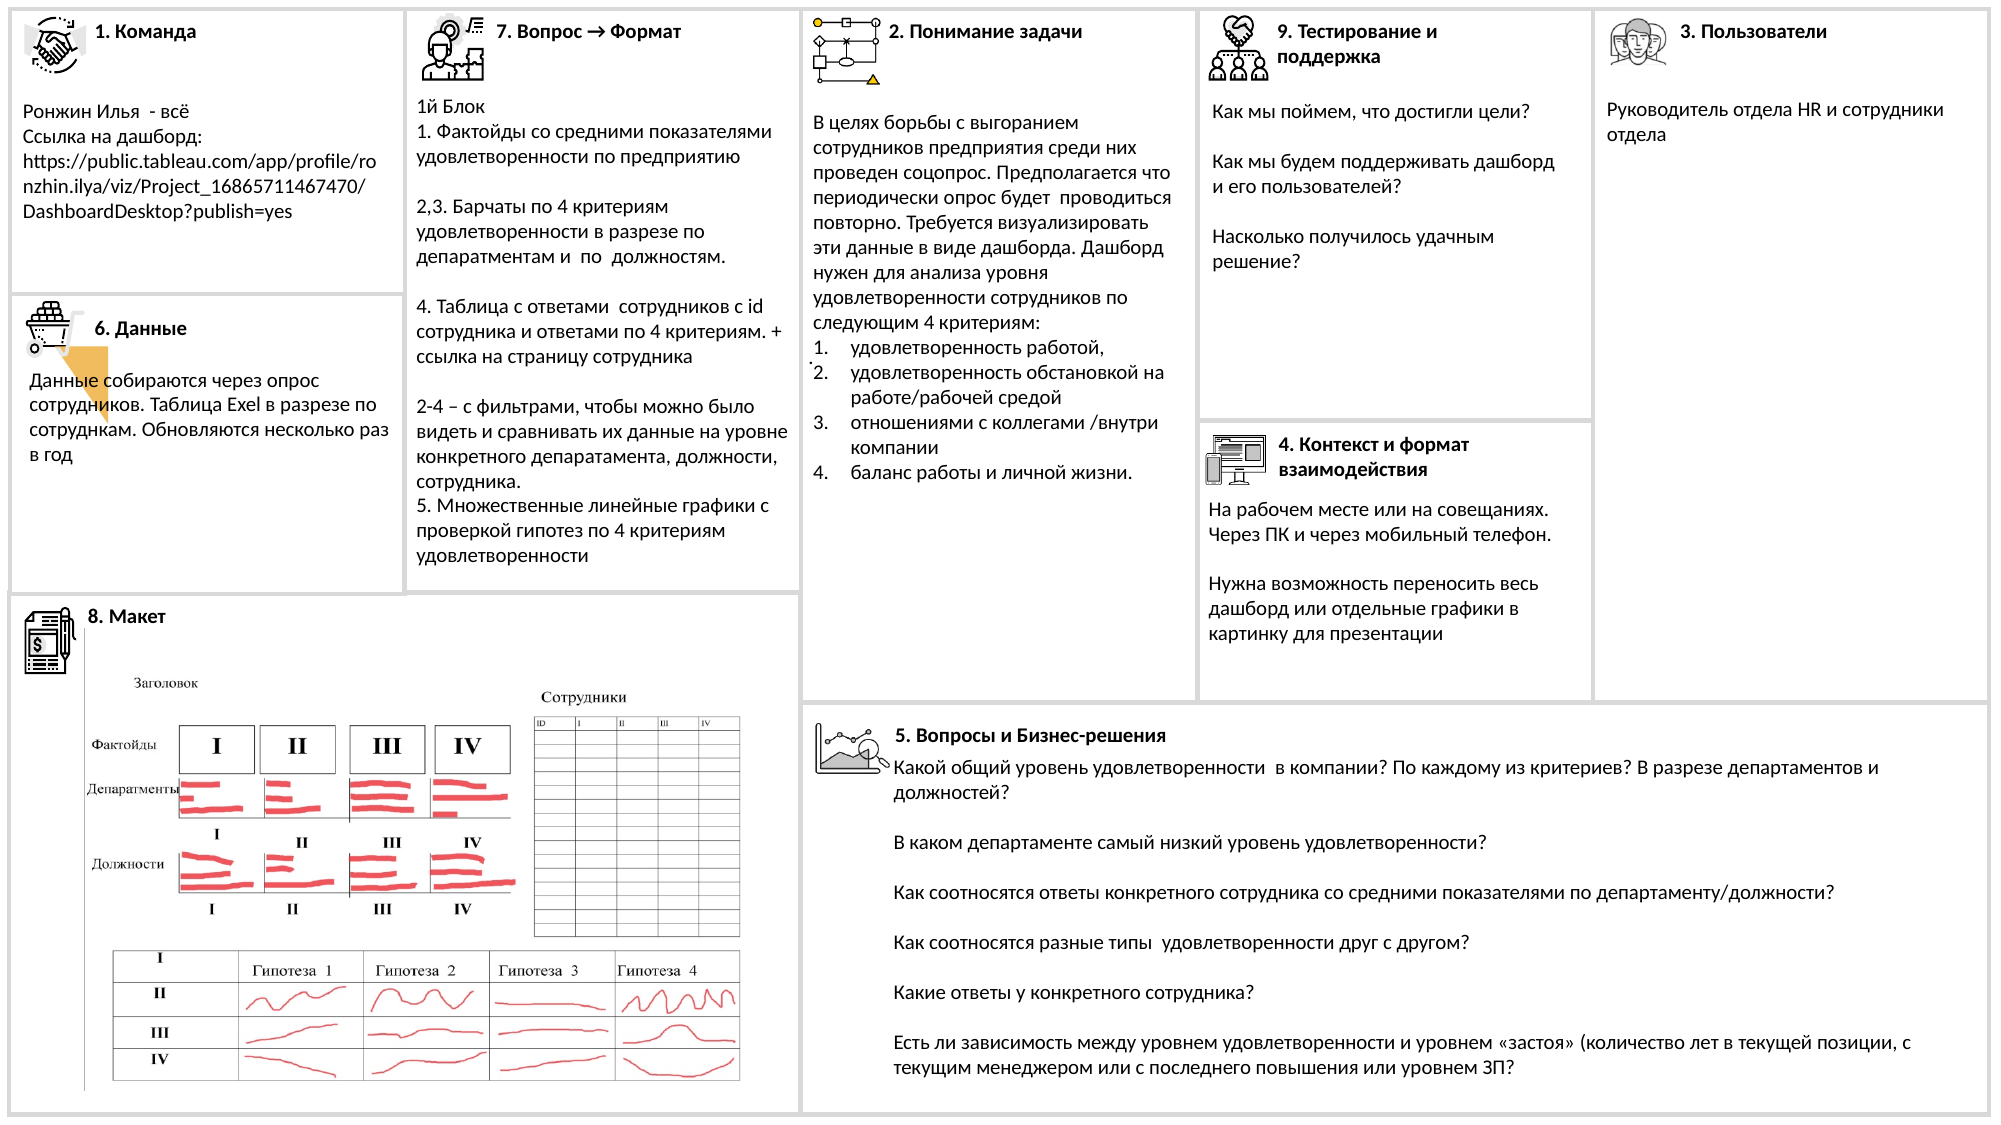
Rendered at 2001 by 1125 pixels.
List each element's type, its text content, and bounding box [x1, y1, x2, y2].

text_box На рабочем месте или на совещаниях. Через ПК и через мобильный телефон. Нужна возможность переносить весь дашборд или отдельные графики в картинку для презентации [1208, 495, 1578, 808]
picture [1194, 434, 1269, 485]
text_box . [800, 8, 1198, 702]
text_box [1198, 421, 1592, 702]
text_box Ронжин Илья - всё Ссылка на дашборд: https://public.tableau.com/app/profile/ronzhin.ilya/viz/Project_16865711467470/DashboardDesktop?publish=yes [22, 97, 378, 189]
text_box Как мы поймем, что достигли цели? Как мы будем поддерживать дашборд и его пользователей? Насколько получилось удачным решение? [1212, 97, 1556, 411]
picture [84, 628, 787, 1091]
text_box 9. Тестирование и поддержка [1277, 17, 1539, 81]
text_box Какой общий уровень удовлетворенности в компании? По каждому из критериев? В разрезе департаментов и должностей? В каком департаменте самый низкий уровень удовлетворенности? Как соотносятся ответы конкретного сотрудника со средними показателями по департаменту/должности? Как соотносятся разные типы удовлетворенности друг с другом? Какие ответы у конкретного сотрудника? Есть ли зависимость между уровнем удовлетворенности и уровнем «застоя» (количество лет в текущей позиции, с текущим менеджером или с последнего повышения или уровнем ЗП? [893, 728, 1957, 1093]
text_box 7. Вопрос → Формат [496, 17, 721, 81]
text_box [9, 8, 404, 293]
picture [815, 717, 890, 779]
text_box [9, 293, 406, 595]
text_box 4. Контекст и формат взаимодействия [1278, 430, 1547, 494]
text_box [800, 702, 1990, 1116]
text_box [24, 606, 87, 675]
text_box 6. Данные [94, 314, 319, 366]
text_box [1196, 8, 1592, 421]
text_box В целях борьбы с выгоранием сотрудников предприятия среди них проведен соцопрос. Предполагается что периодически опрос будет проводиться повторно. Требуется визуализировать эти данные в виде дашборда. Дашборд нужен для анализа уровня удовлетворенности сотрудников по следующим 4 критериям: удовлетворенность работой, удовлетворенность обстановкой на работе/рабочей средой отношениями с коллегами /внутри компании баланс работы и личной жизни. [813, 108, 1182, 558]
text_box Руководитель отдела HR и сотрудники отдела [1606, 95, 1989, 262]
picture [1606, 16, 1670, 70]
text_box 1й Блок 1. Фактойды со средними показателями удовлетворенности по предприятию 2,3. Барчаты по 4 критериям удовлетворенности в разрезе по депаратментам и по должностям. 4. Таблица с ответами сотрудников с id сотрудника и ответами по 4 критериям. + ссылка на страницу сотрудника 2-4 – с фильтрами, чтобы можно было видеть и сравнивать их данные на уровне конкретного депаратамента, должности, сотрудника. 5. Множественные линейные графики с проверкой гипотез по 4 критериям удовлетворенности [416, 92, 799, 596]
text_box [404, 8, 800, 593]
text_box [24, 16, 86, 85]
text_box 8. Макет [87, 603, 314, 628]
text_box 1. Команда [94, 17, 313, 76]
text_box 5. Вопросы и Бизнес-решения [895, 721, 1208, 728]
text_box [8, 591, 800, 1116]
picture [806, 17, 887, 85]
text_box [1207, 14, 1270, 82]
text_box 2. Понимание задачи [888, 17, 1176, 81]
text_box 3. Пользователи [1680, 17, 1916, 81]
text_box Данные собираются через опрос сотрудников. Таблица Exel в разрезе по сотруднкам. Обновляются несколько раз в год [29, 366, 399, 582]
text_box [421, 13, 484, 81]
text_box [24, 295, 87, 364]
text_box [1592, 8, 1990, 702]
